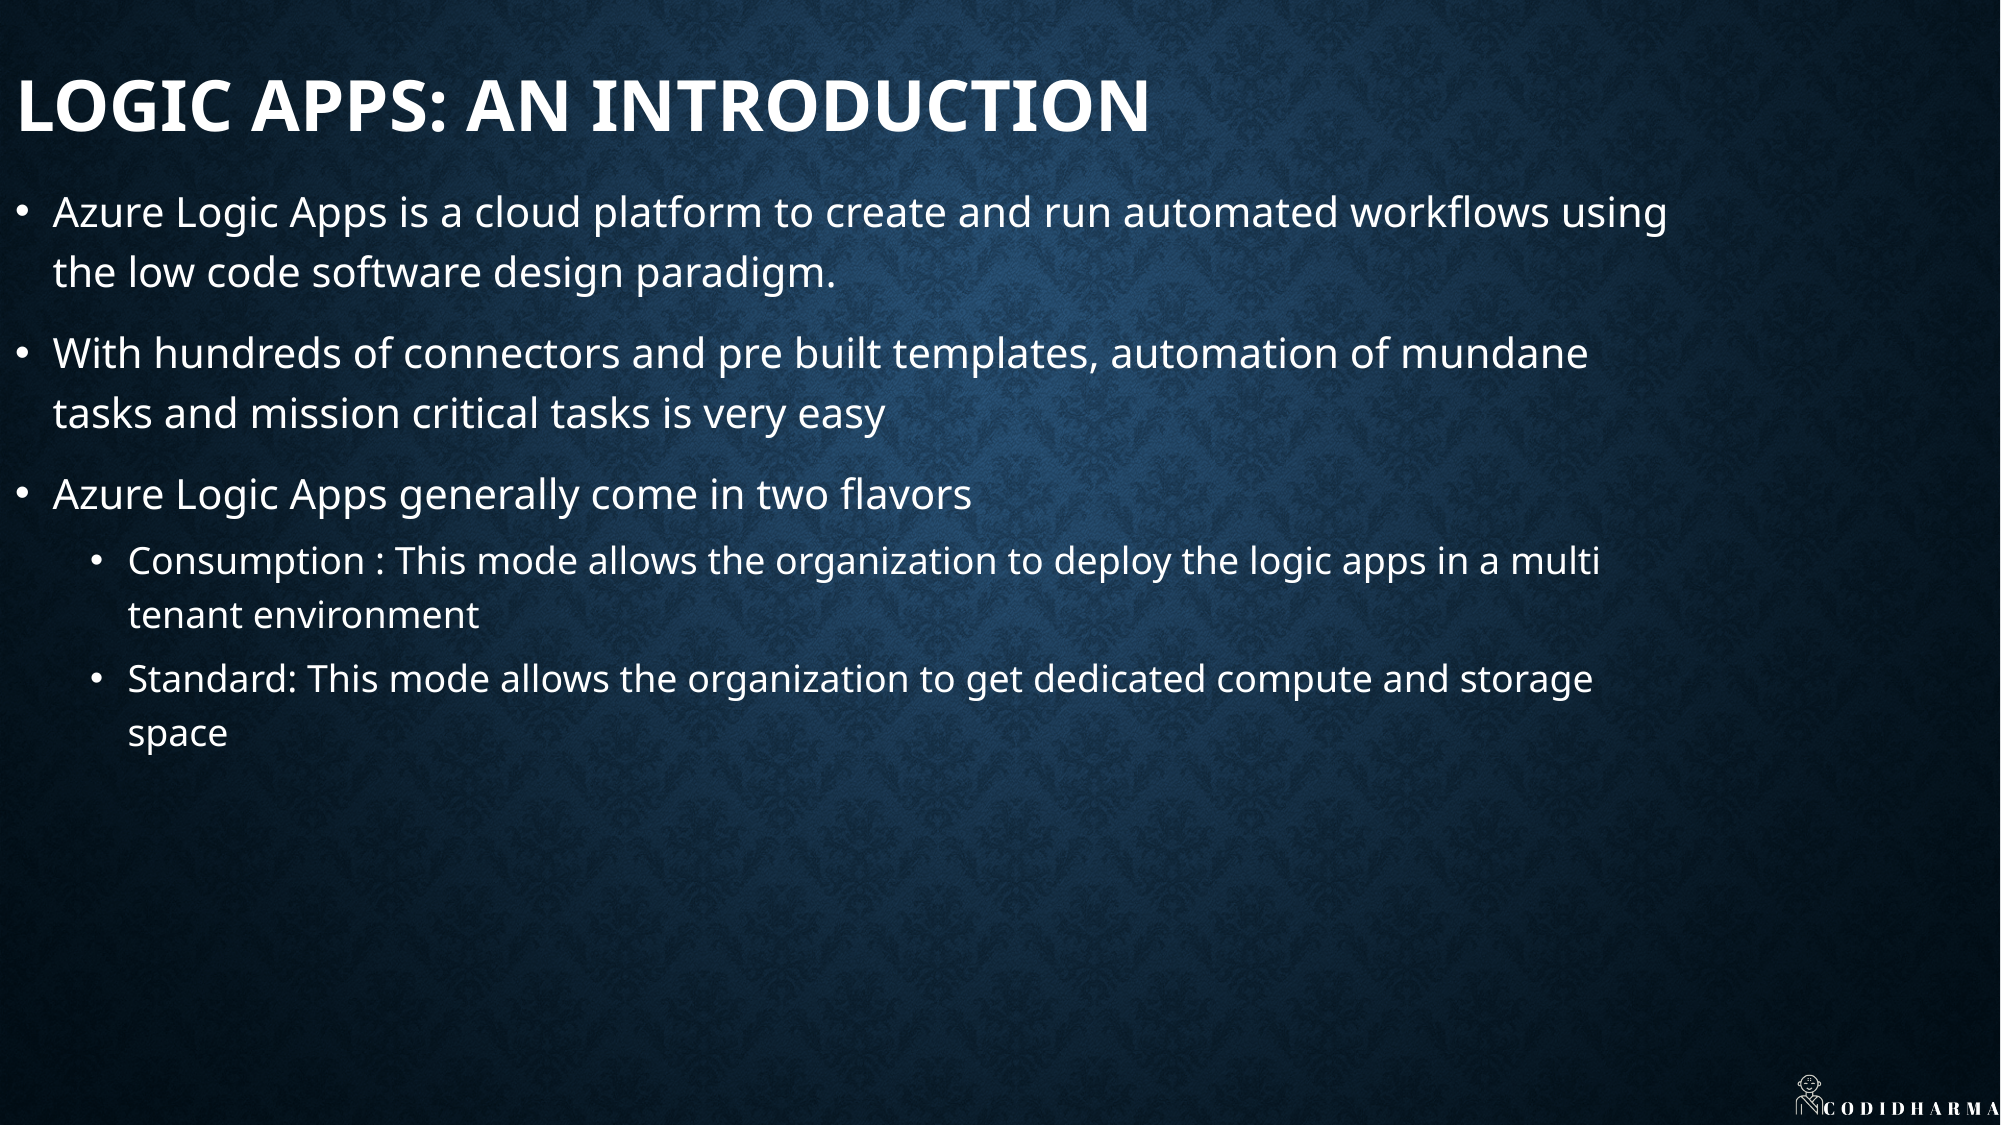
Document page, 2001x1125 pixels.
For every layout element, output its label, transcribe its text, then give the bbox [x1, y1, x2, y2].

picture [1791, 1072, 2000, 1125]
list Azure Logic Apps is a cloud platform to create and run automated workflows using the low code software design paradigm. With hundreds of connectors and pre built templates, automation of mundane tasks and mission critical tasks is very easy Azure Logic Apps generally come in two flavors Consumption : This mode allows the organization to deploy the logic apps in a multi tenant environment Standard: This mode allows the organization to get dedicated compute and storage space [0, 168, 1699, 1079]
title Logic Apps: An Introduction [0, 0, 1699, 168]
